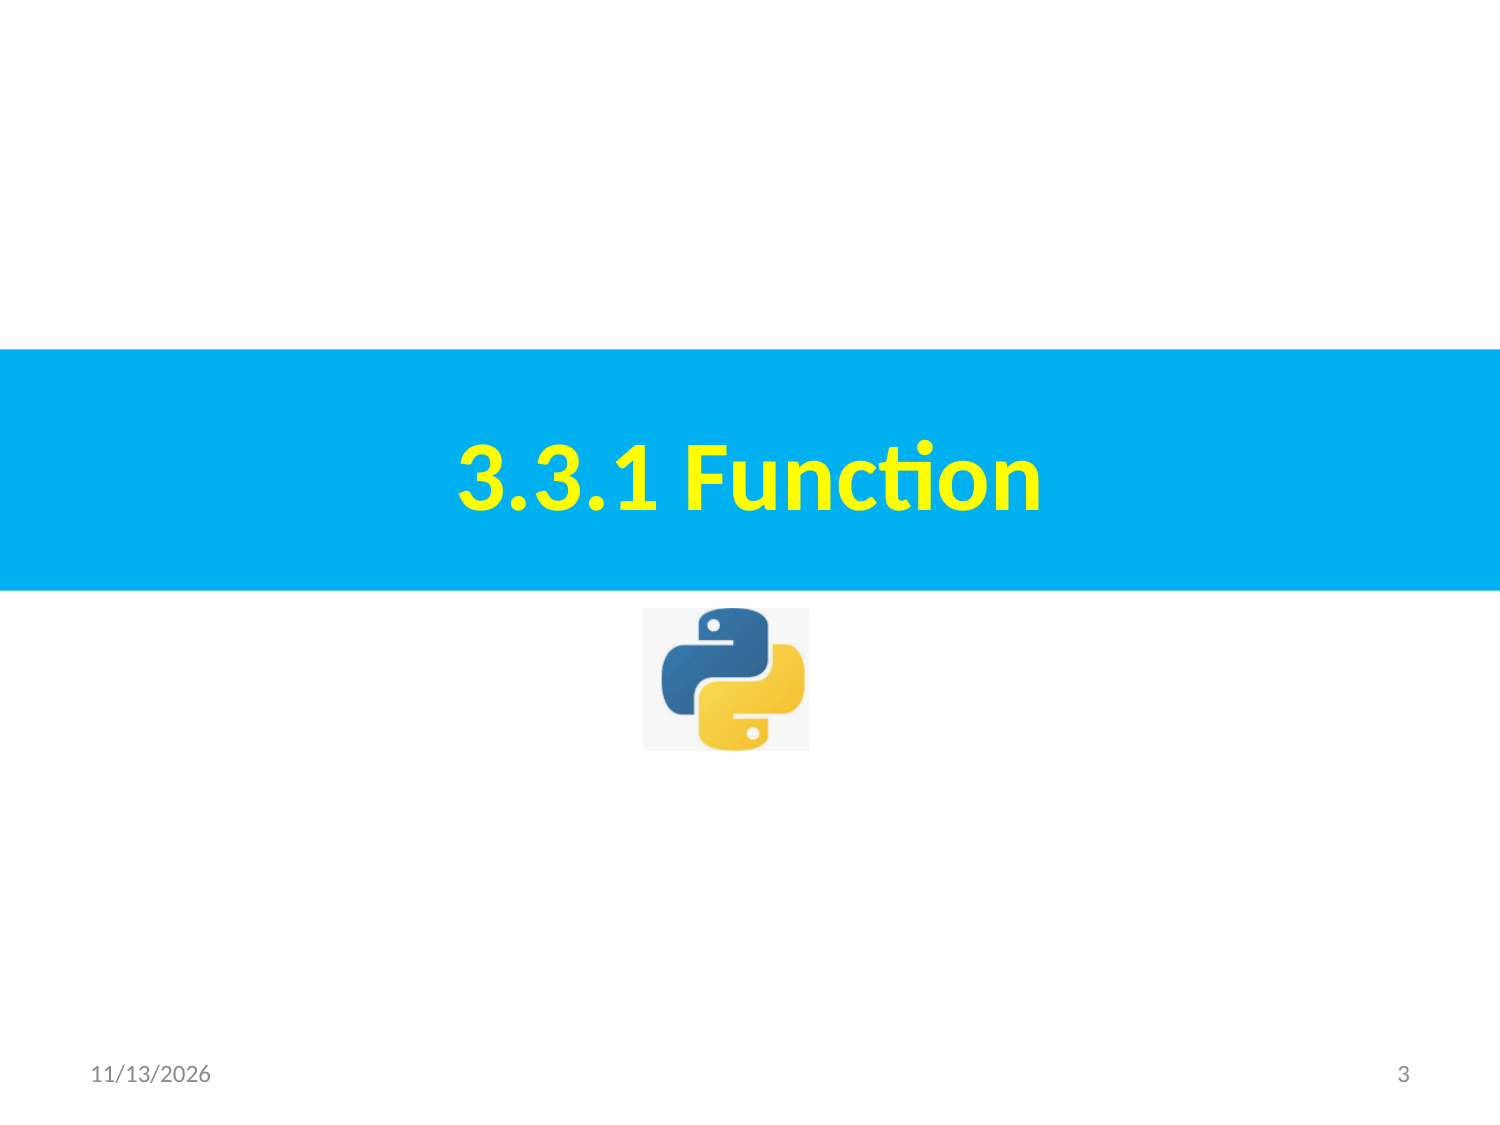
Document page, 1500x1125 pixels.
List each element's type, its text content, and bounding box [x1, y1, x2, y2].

slide_number 3 [1074, 1042, 1425, 1103]
title 3.3.1 Function [0, 349, 1500, 591]
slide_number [75, 1042, 425, 1103]
picture [643, 606, 809, 752]
